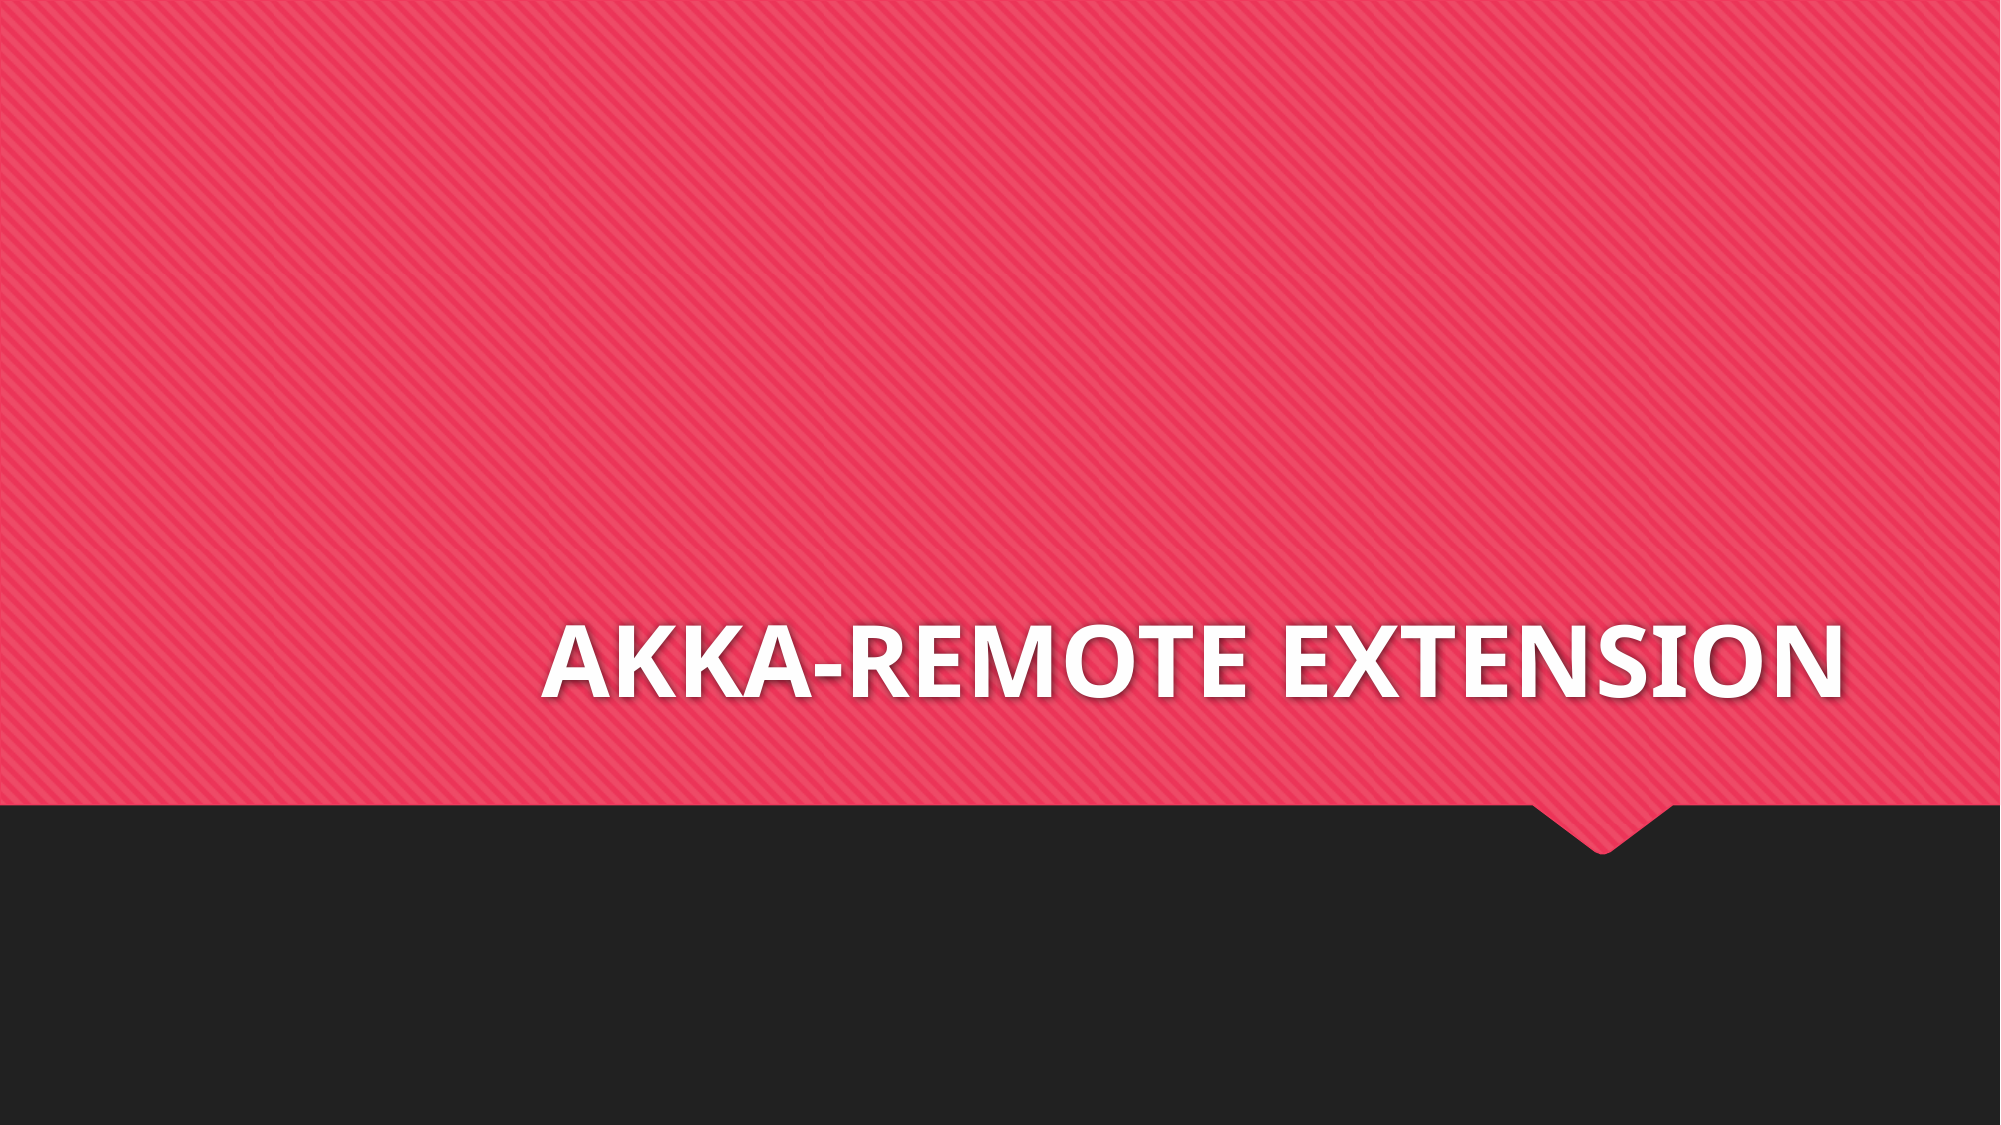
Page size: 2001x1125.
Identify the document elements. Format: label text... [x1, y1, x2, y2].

title AKKA-REMOTE EXTENSION [132, 484, 1866, 726]
